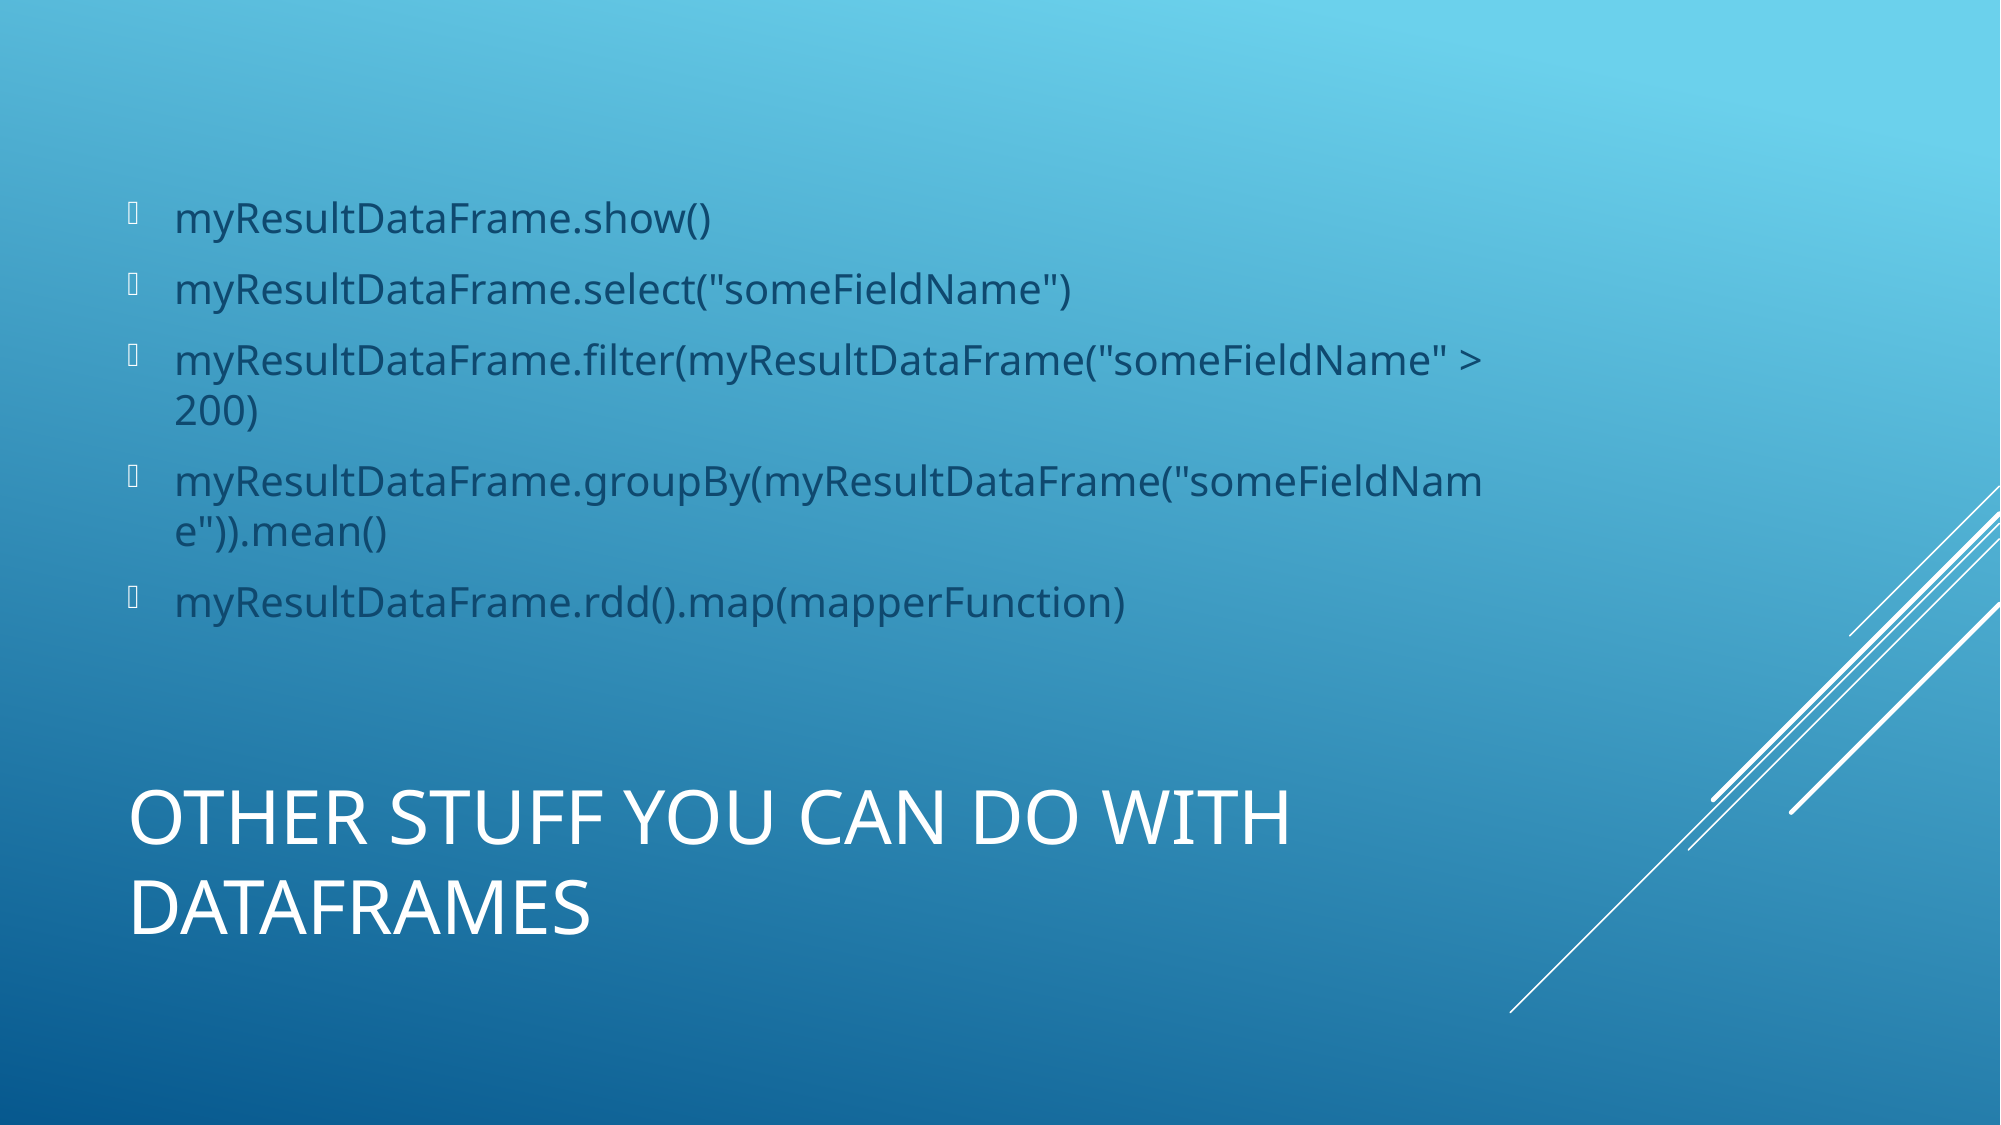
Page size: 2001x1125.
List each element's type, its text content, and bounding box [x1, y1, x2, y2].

title Other stuff you can do with dataframes [112, 736, 1513, 984]
list myResultDataFrame.show() myResultDataFrame.select("someFieldName") myResultDataFrame.filter(myResultDataFrame("someFieldName" > 200) myResultDataFrame.groupBy(myResultDataFrame("someFieldName")).mean() myResultDataFrame.rdd().map(mapperFunction) [112, 112, 1513, 706]
